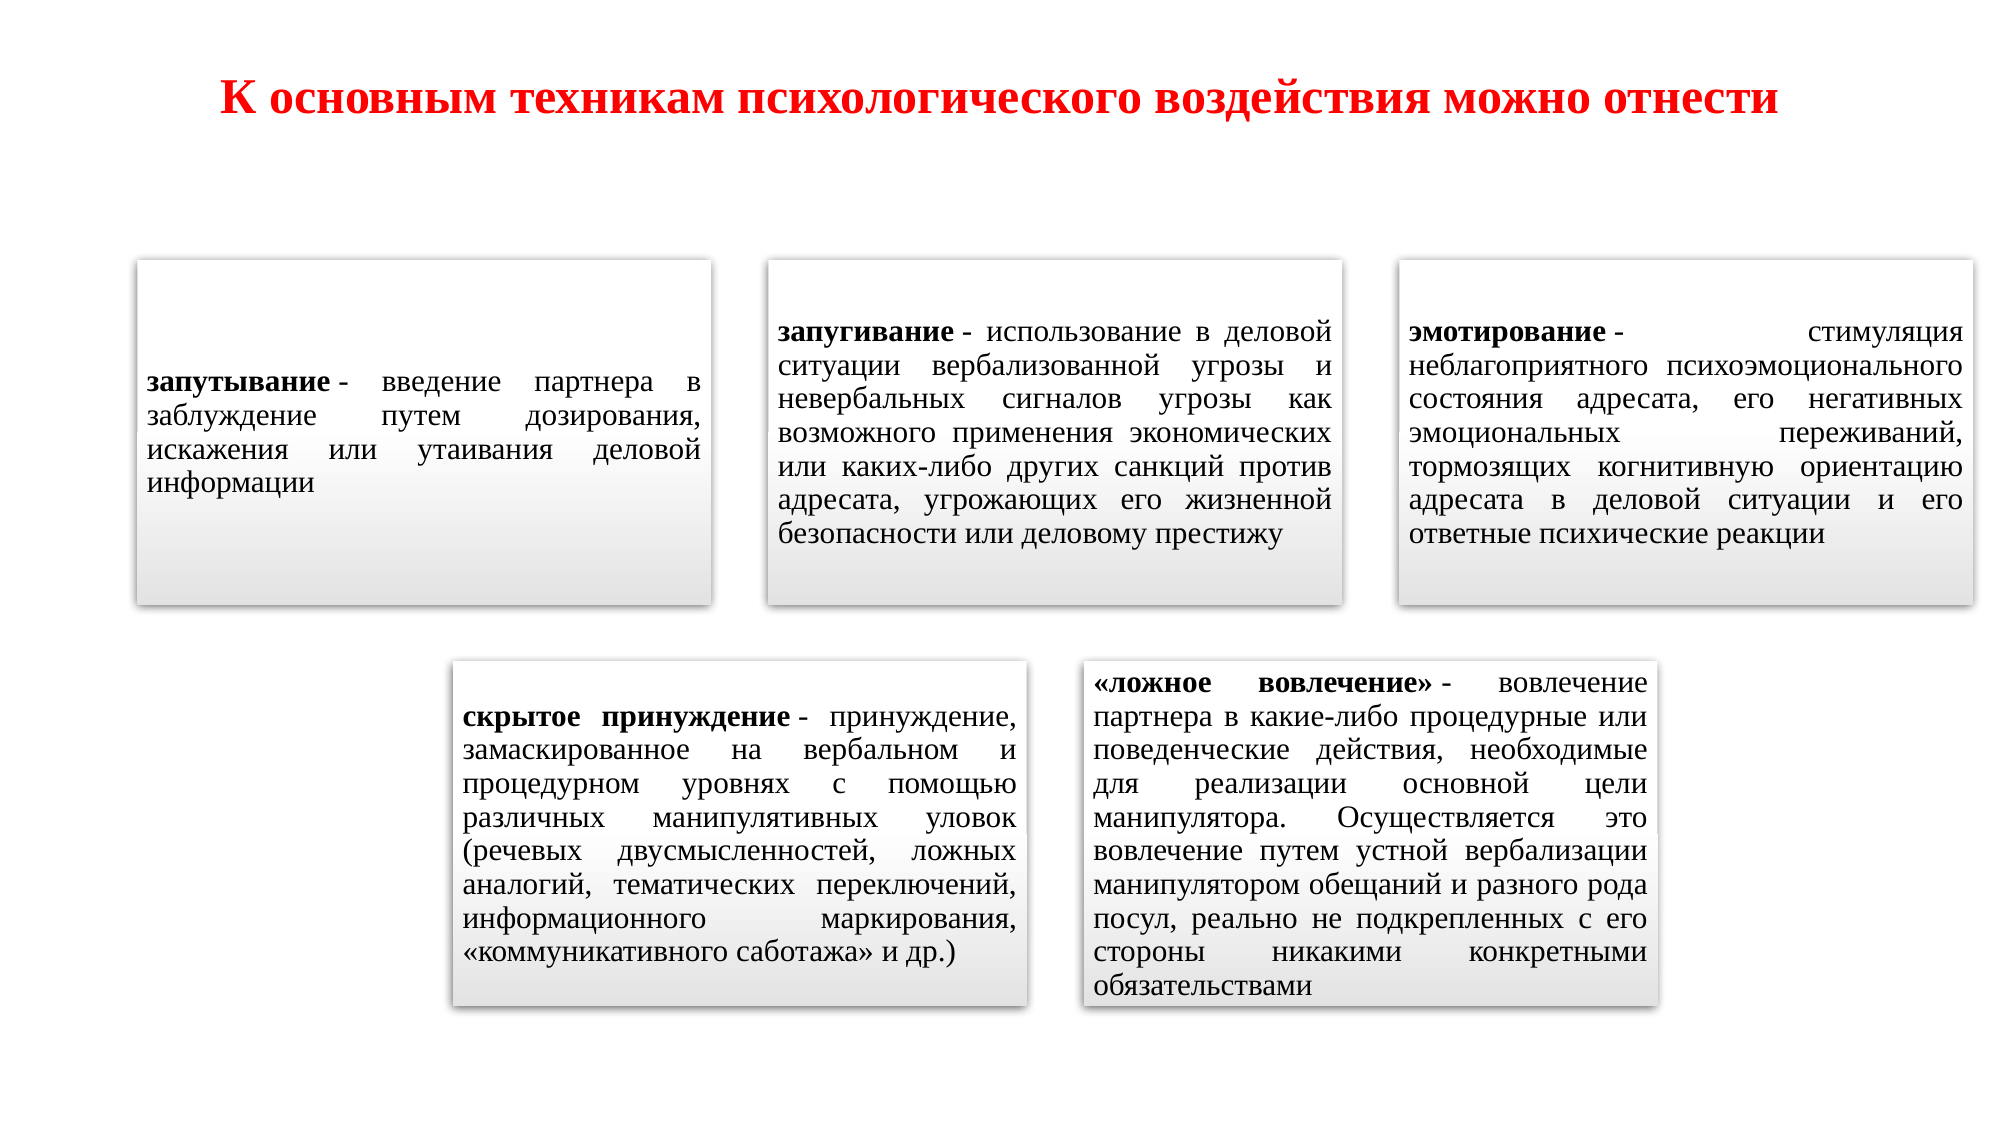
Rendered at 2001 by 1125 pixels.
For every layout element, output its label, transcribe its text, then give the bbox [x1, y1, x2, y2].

title К основным техникам психологического воздействия можно отнести [137, 59, 1863, 135]
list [137, 164, 1973, 1102]
